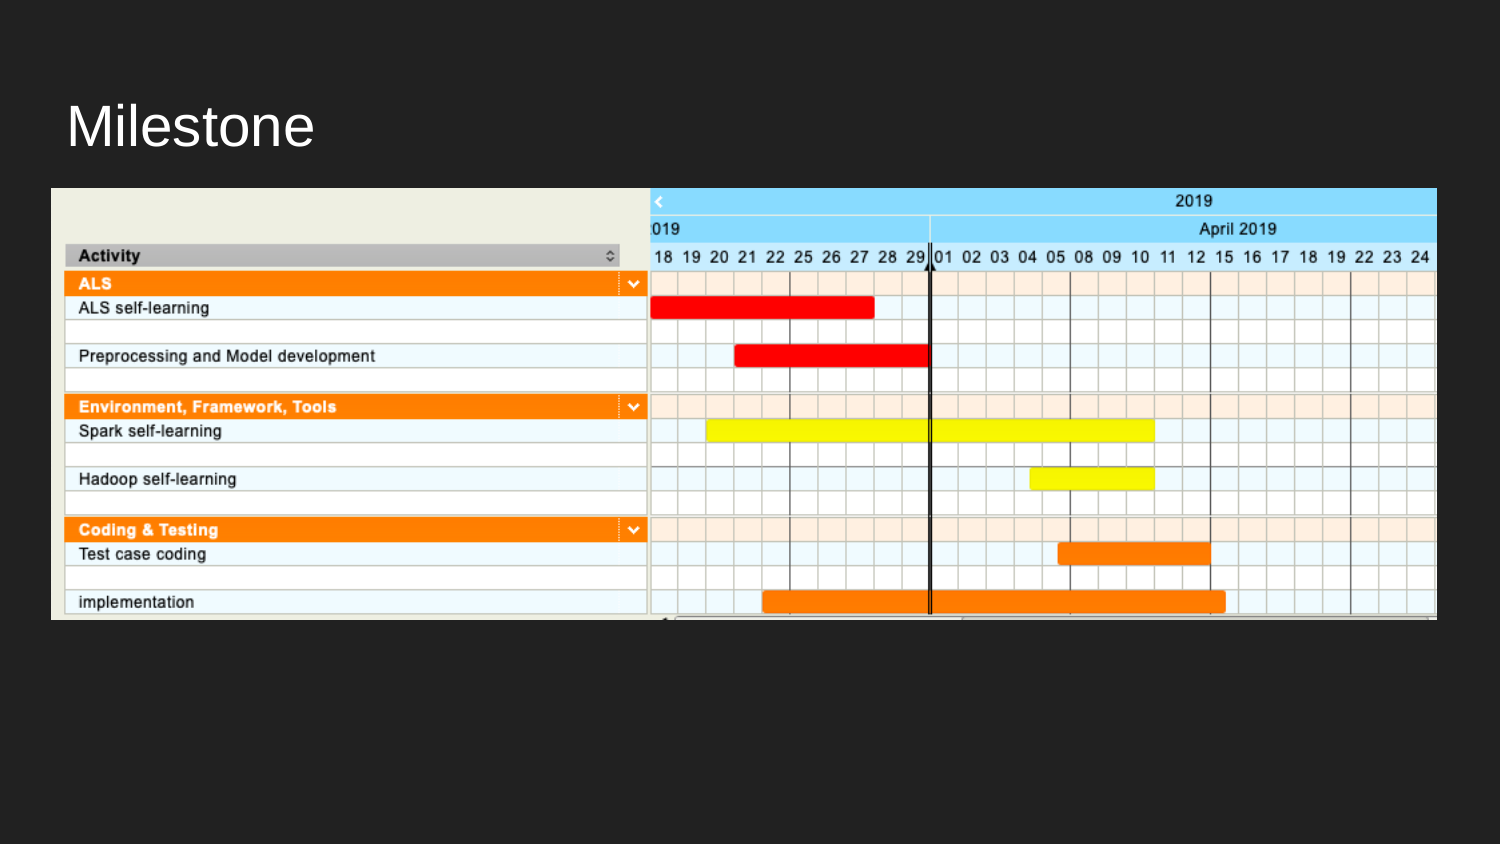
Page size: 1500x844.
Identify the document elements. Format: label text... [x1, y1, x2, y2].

picture [50, 188, 1437, 621]
title Milestone [51, 72, 1449, 167]
